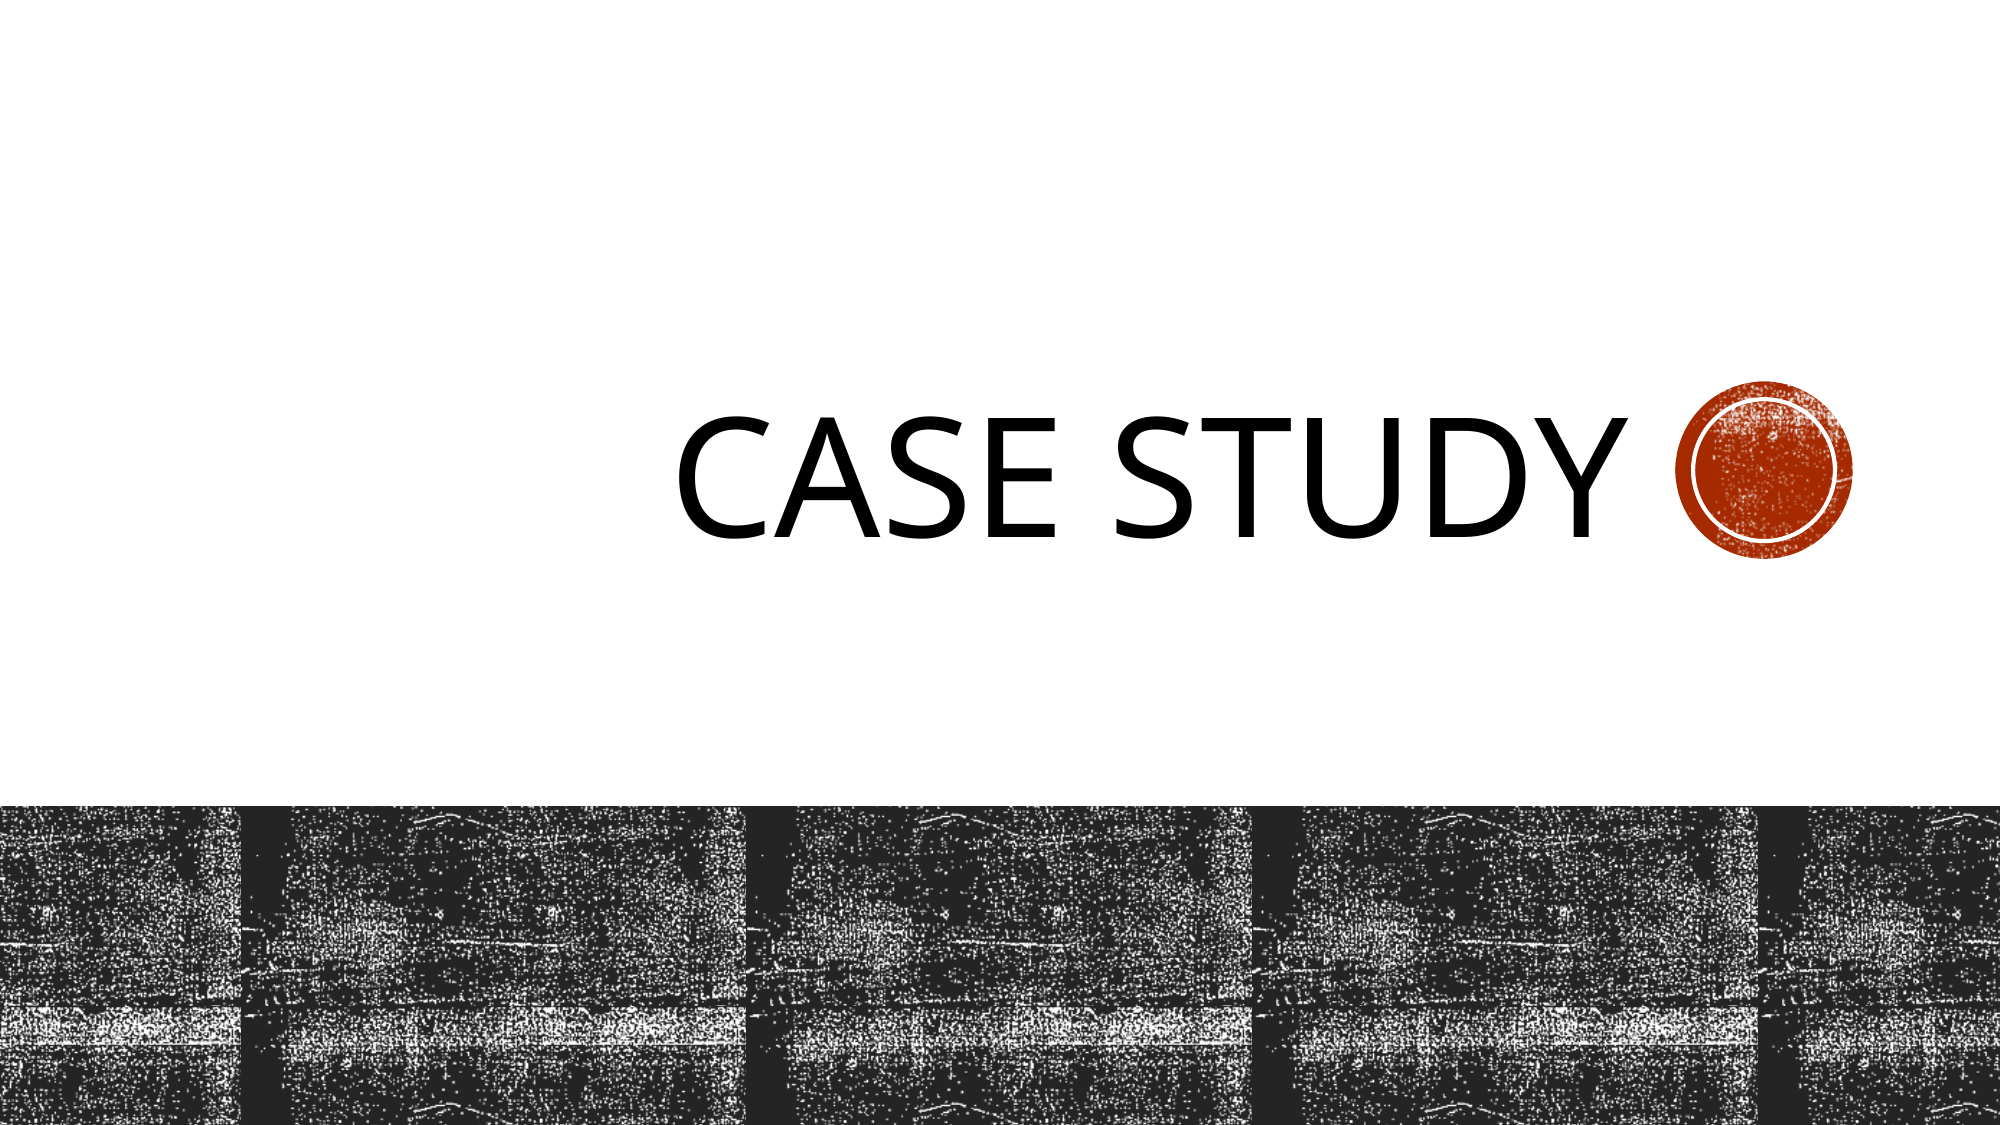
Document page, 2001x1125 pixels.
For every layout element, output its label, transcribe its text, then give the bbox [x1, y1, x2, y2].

title Case Study [122, 201, 1645, 779]
